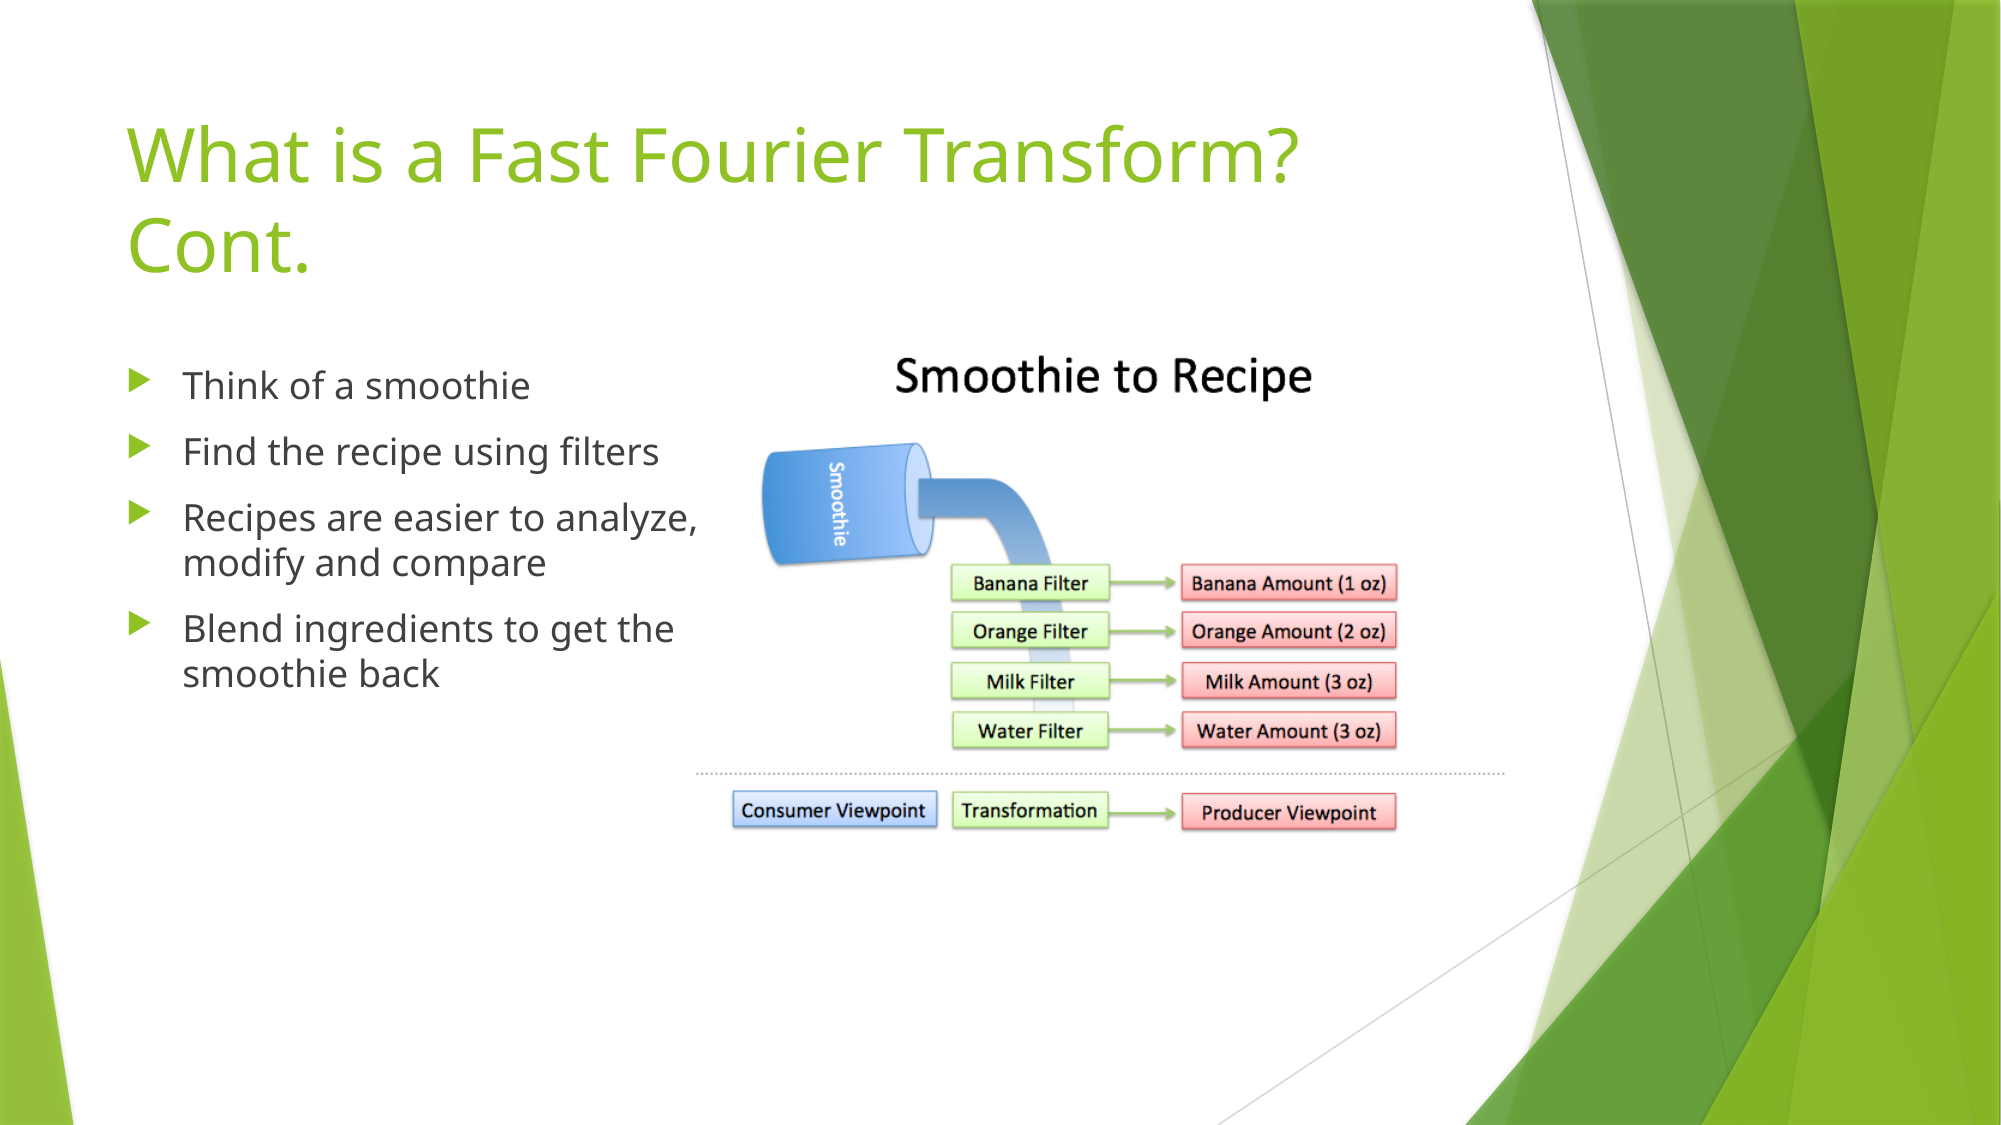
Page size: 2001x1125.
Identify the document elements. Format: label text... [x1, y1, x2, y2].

list Think of a smoothie Find the recipe using filters Recipes are easier to analyze, modify and compare Blend ingredients to get the smoothie back [111, 354, 761, 970]
title What is a Fast Fourier Transform? Cont. [111, 99, 1522, 317]
picture [695, 316, 1509, 835]
